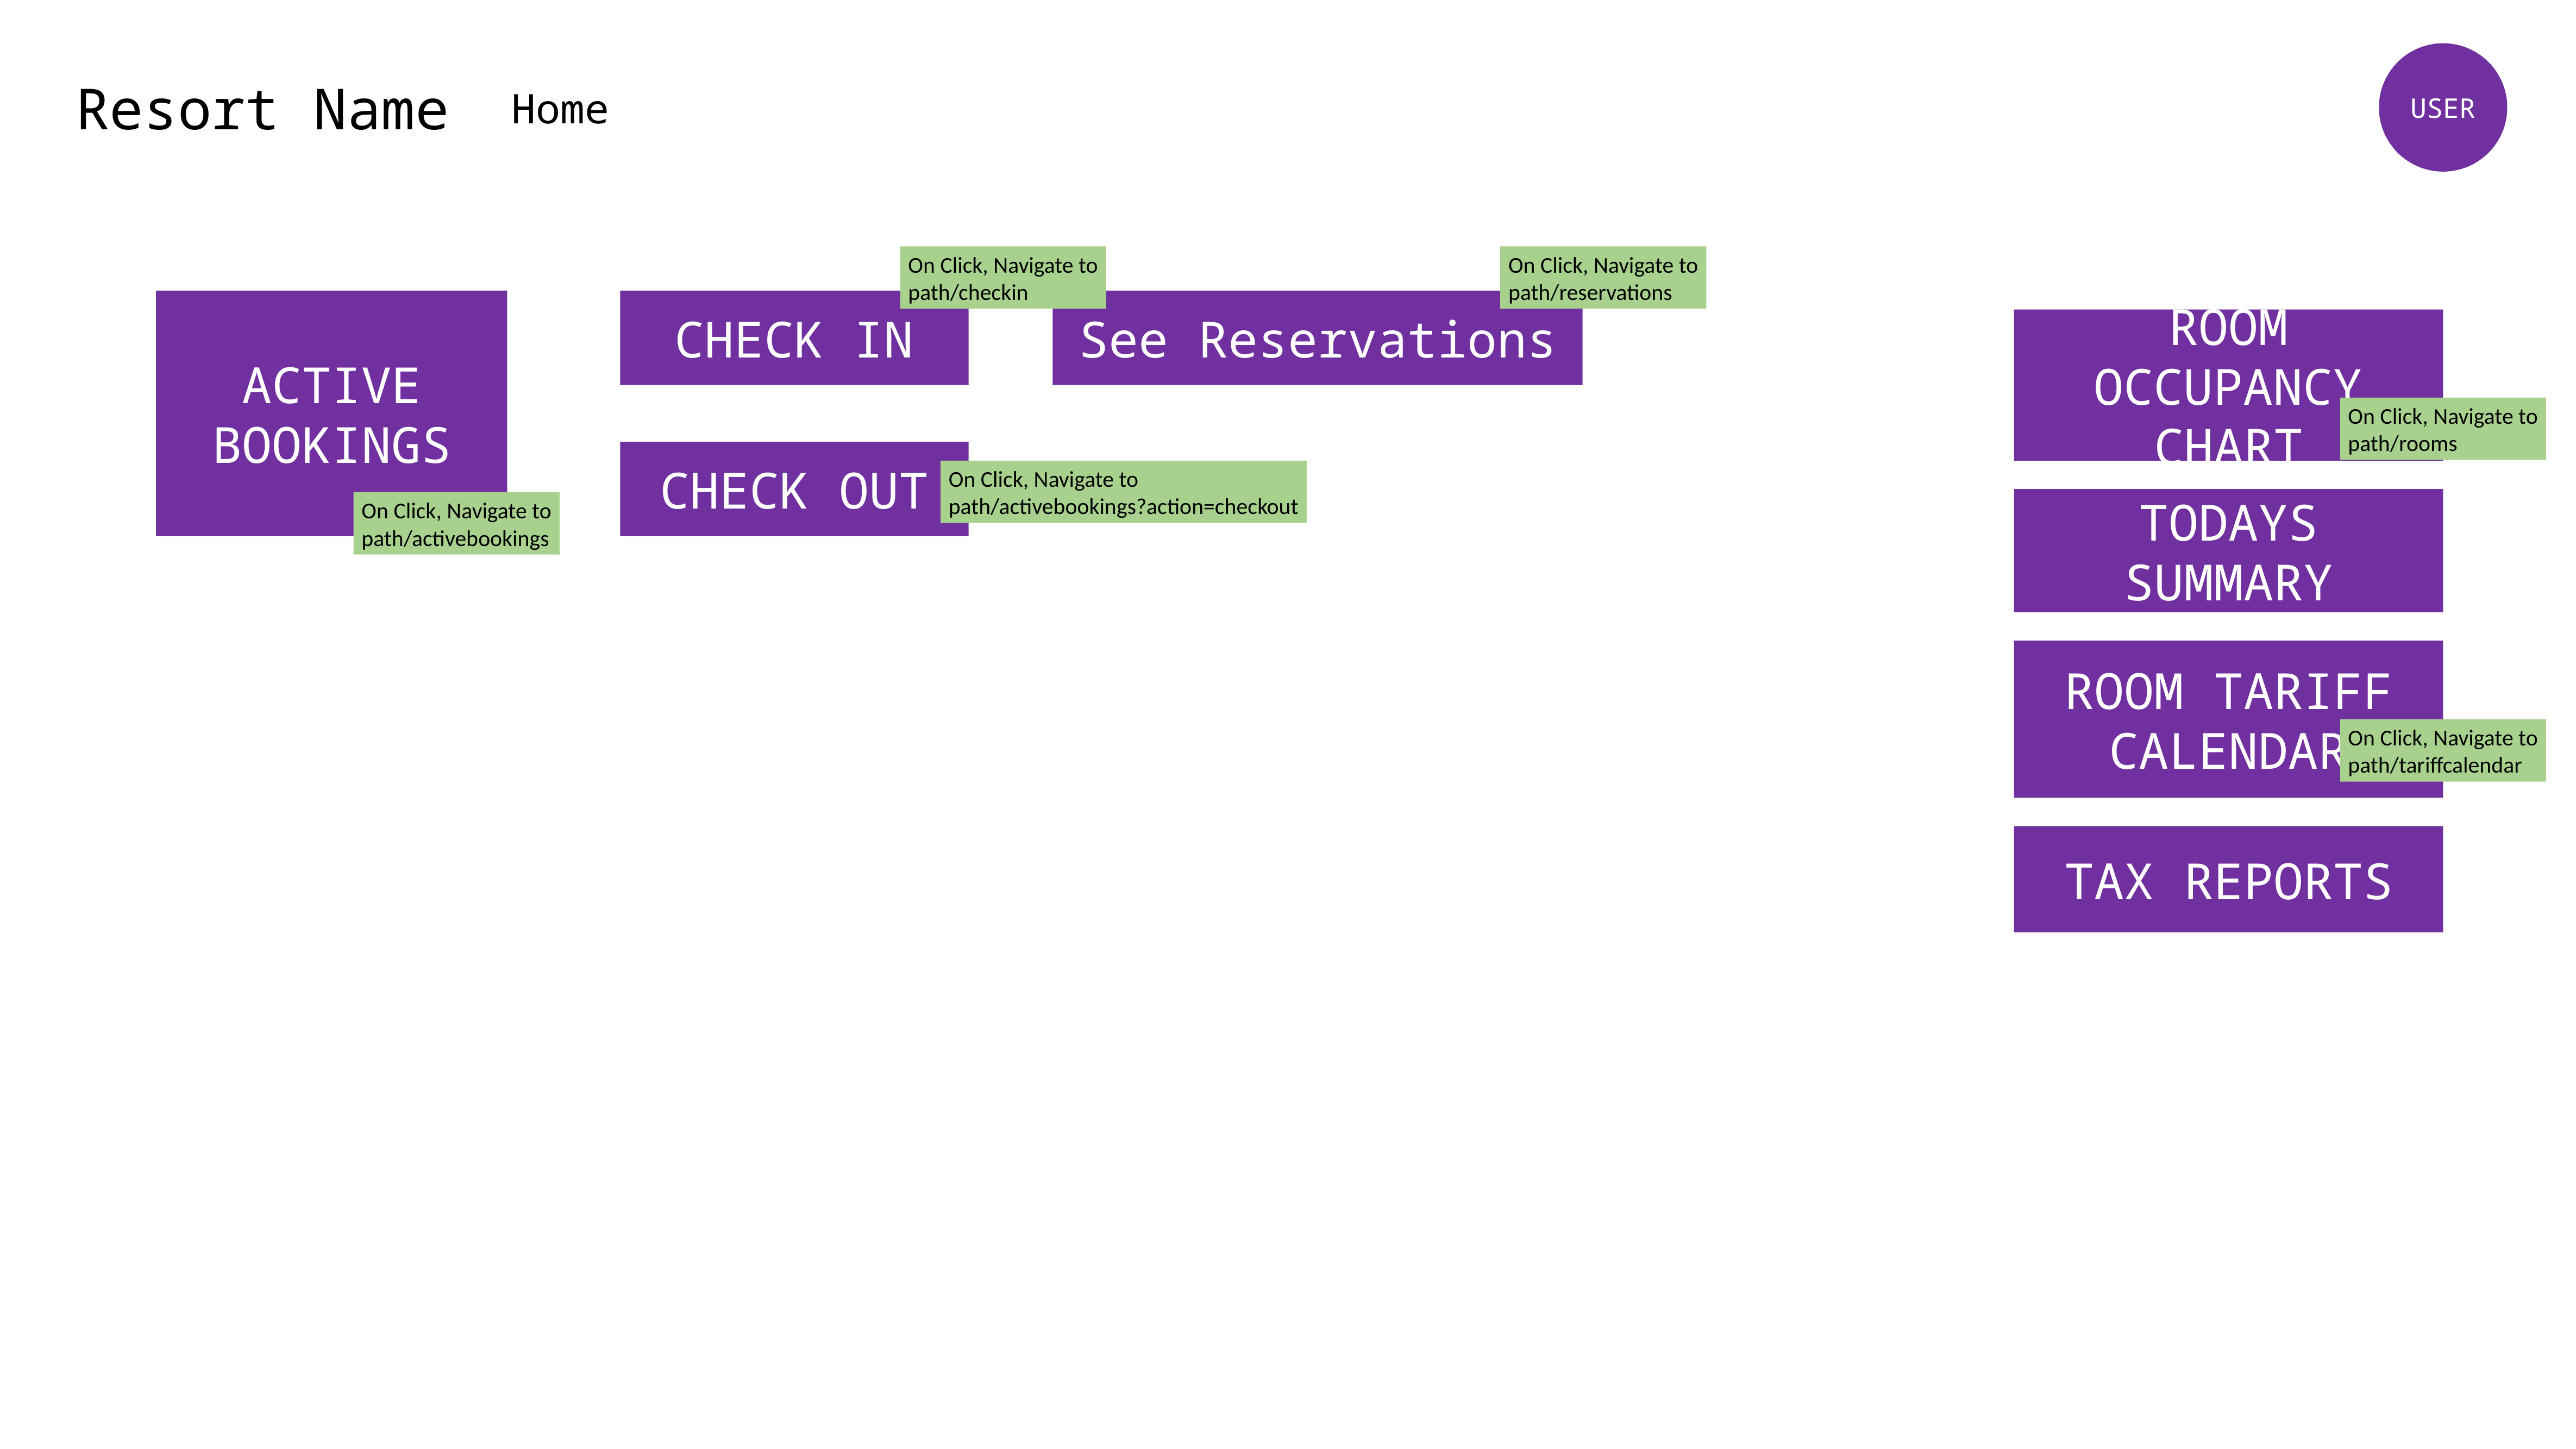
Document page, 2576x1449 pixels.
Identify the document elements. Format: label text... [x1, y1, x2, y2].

text_box See Reservations [1052, 290, 1583, 386]
text_box On Click, Navigate to path/activebookings?action=checkout [941, 460, 1307, 523]
text_box On Click, Navigate to path/tariffcalendar [2340, 719, 2546, 782]
text_box USER [2378, 42, 2508, 172]
text_box CHECK IN [619, 290, 969, 386]
text_box ACTIVE BOOKINGS [155, 290, 507, 537]
text_box ROOM TARIFF CALENDAR [2014, 640, 2443, 798]
text_box CHECK OUT [619, 441, 969, 537]
text_box On Click, Navigate to path/reservations [1500, 246, 1707, 309]
text_box ROOM OCCUPANCY CHART [2014, 309, 2443, 461]
text_box On Click, Navigate to path/rooms [2340, 397, 2546, 460]
text_box Resort Name [67, 69, 457, 145]
text_box Home [503, 78, 618, 136]
text_box On Click, Navigate to path/checkin [900, 246, 1106, 309]
text_box TODAYS SUMMARY [2014, 488, 2443, 613]
text_box On Click, Navigate to path/activebookings [353, 492, 560, 555]
text_box TAX REPORTS [2014, 826, 2443, 933]
